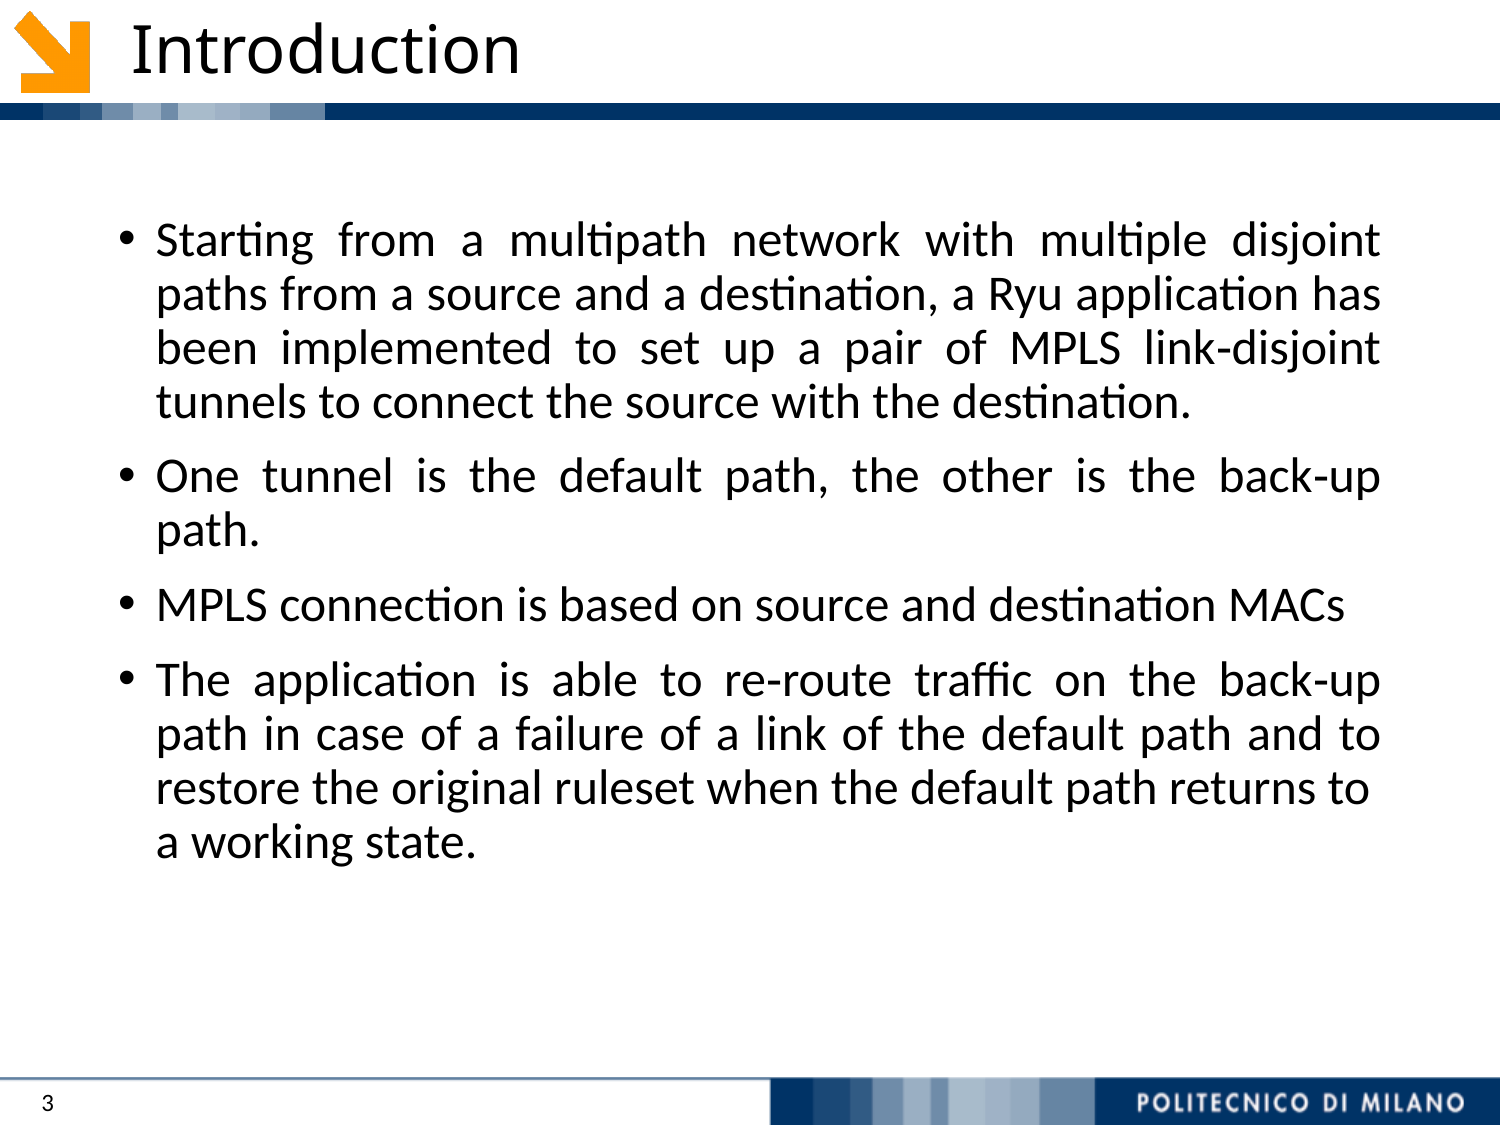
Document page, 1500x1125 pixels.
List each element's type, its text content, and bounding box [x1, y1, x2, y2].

list Starting from a multipath network with multiple disjoint paths from a source and a destination, a Ryu application has been implemented to set up a pair of MPLS link‐disjoint tunnels to connect the source with the destination. One tunnel is the default path, the other is the back‐up path. MPLS connection is based on source and destination MACs The application is able to re‐route traffic on the back‐up path in case of a failure of a link of the default path and to restore the original ruleset when the default path returns to a working state. [103, 205, 1397, 920]
slide_number 3 [0, 1077, 69, 1125]
picture [69, 1077, 1500, 1125]
picture [0, 103, 1500, 120]
title Introduction [116, 21, 1411, 82]
picture [13, 10, 90, 93]
